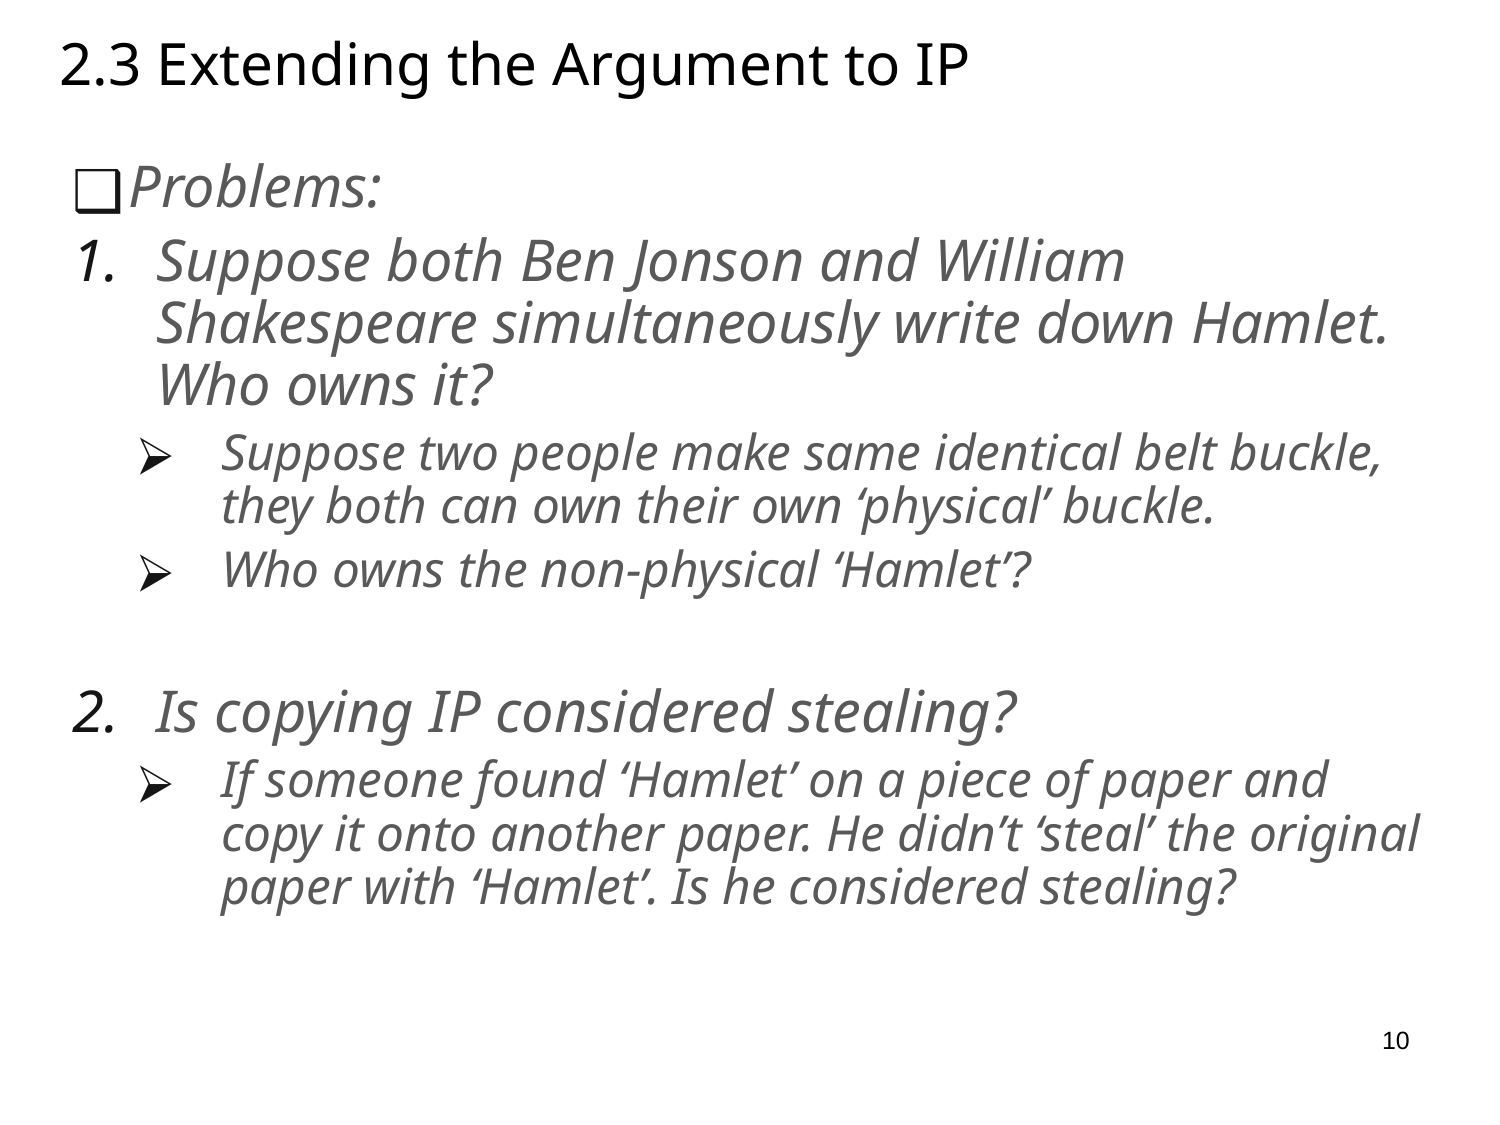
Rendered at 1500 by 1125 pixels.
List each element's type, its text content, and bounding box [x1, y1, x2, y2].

list Problems: Suppose both Ben Jonson and William Shakespeare simultaneously write down Hamlet. Who owns it? Suppose two people make same identical belt buckle, they both can own their own ‘physical’ buckle. Who owns the non-physical ‘Hamlet’? Is copying IP considered stealing? If someone found ‘Hamlet’ on a piece of paper and copy it onto another paper. He didn’t ‘steal’ the original paper with ‘Hamlet’. Is he considered stealing? [57, 149, 1441, 975]
slide_number 10 [1119, 1017, 1425, 1096]
title 2.3 Extending the Argument to IP [44, 12, 1395, 113]
